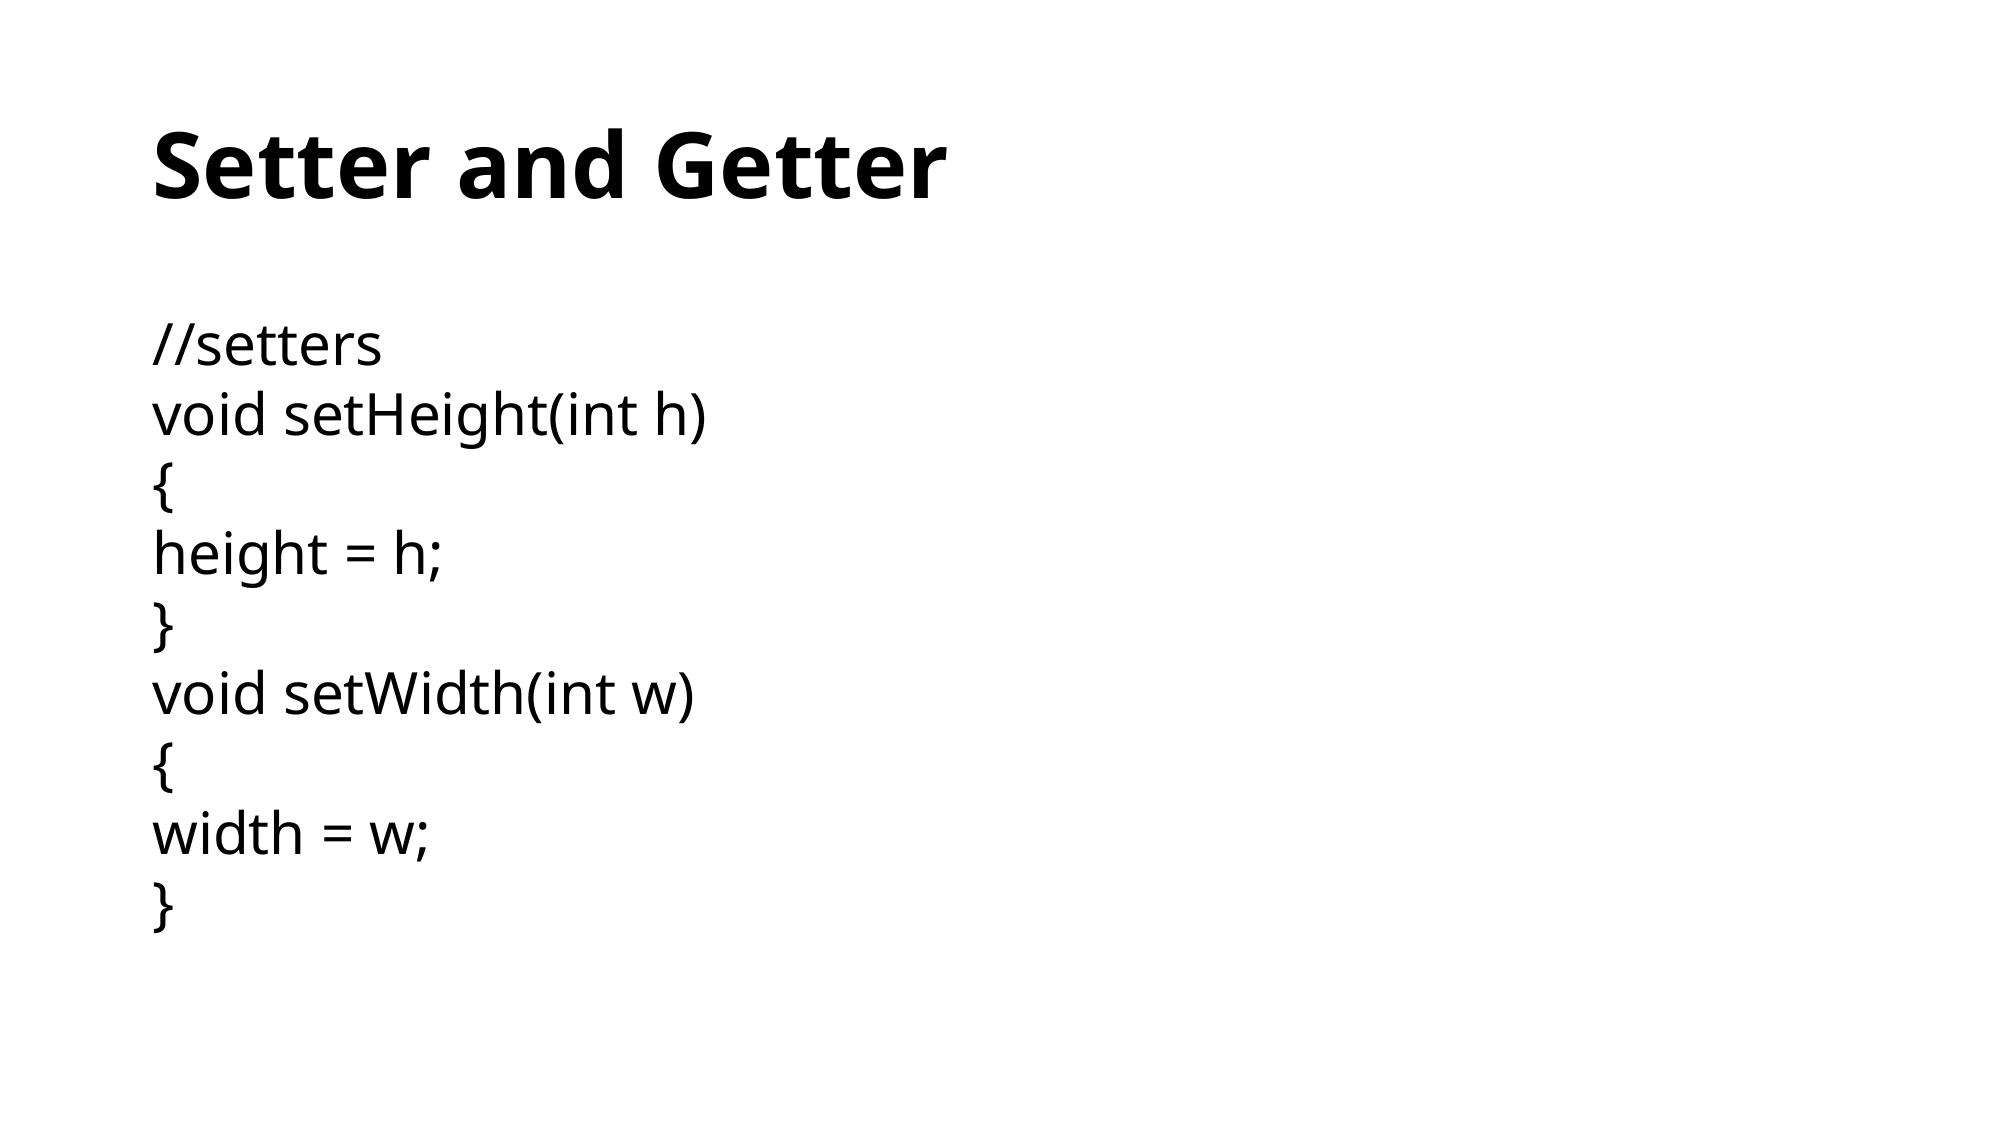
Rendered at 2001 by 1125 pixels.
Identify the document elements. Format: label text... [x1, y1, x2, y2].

title Setter and Getter [137, 59, 1863, 278]
list //setters void setHeight(int h) { height = h; } void setWidth(int w) { width = w; } [137, 299, 1863, 1014]
